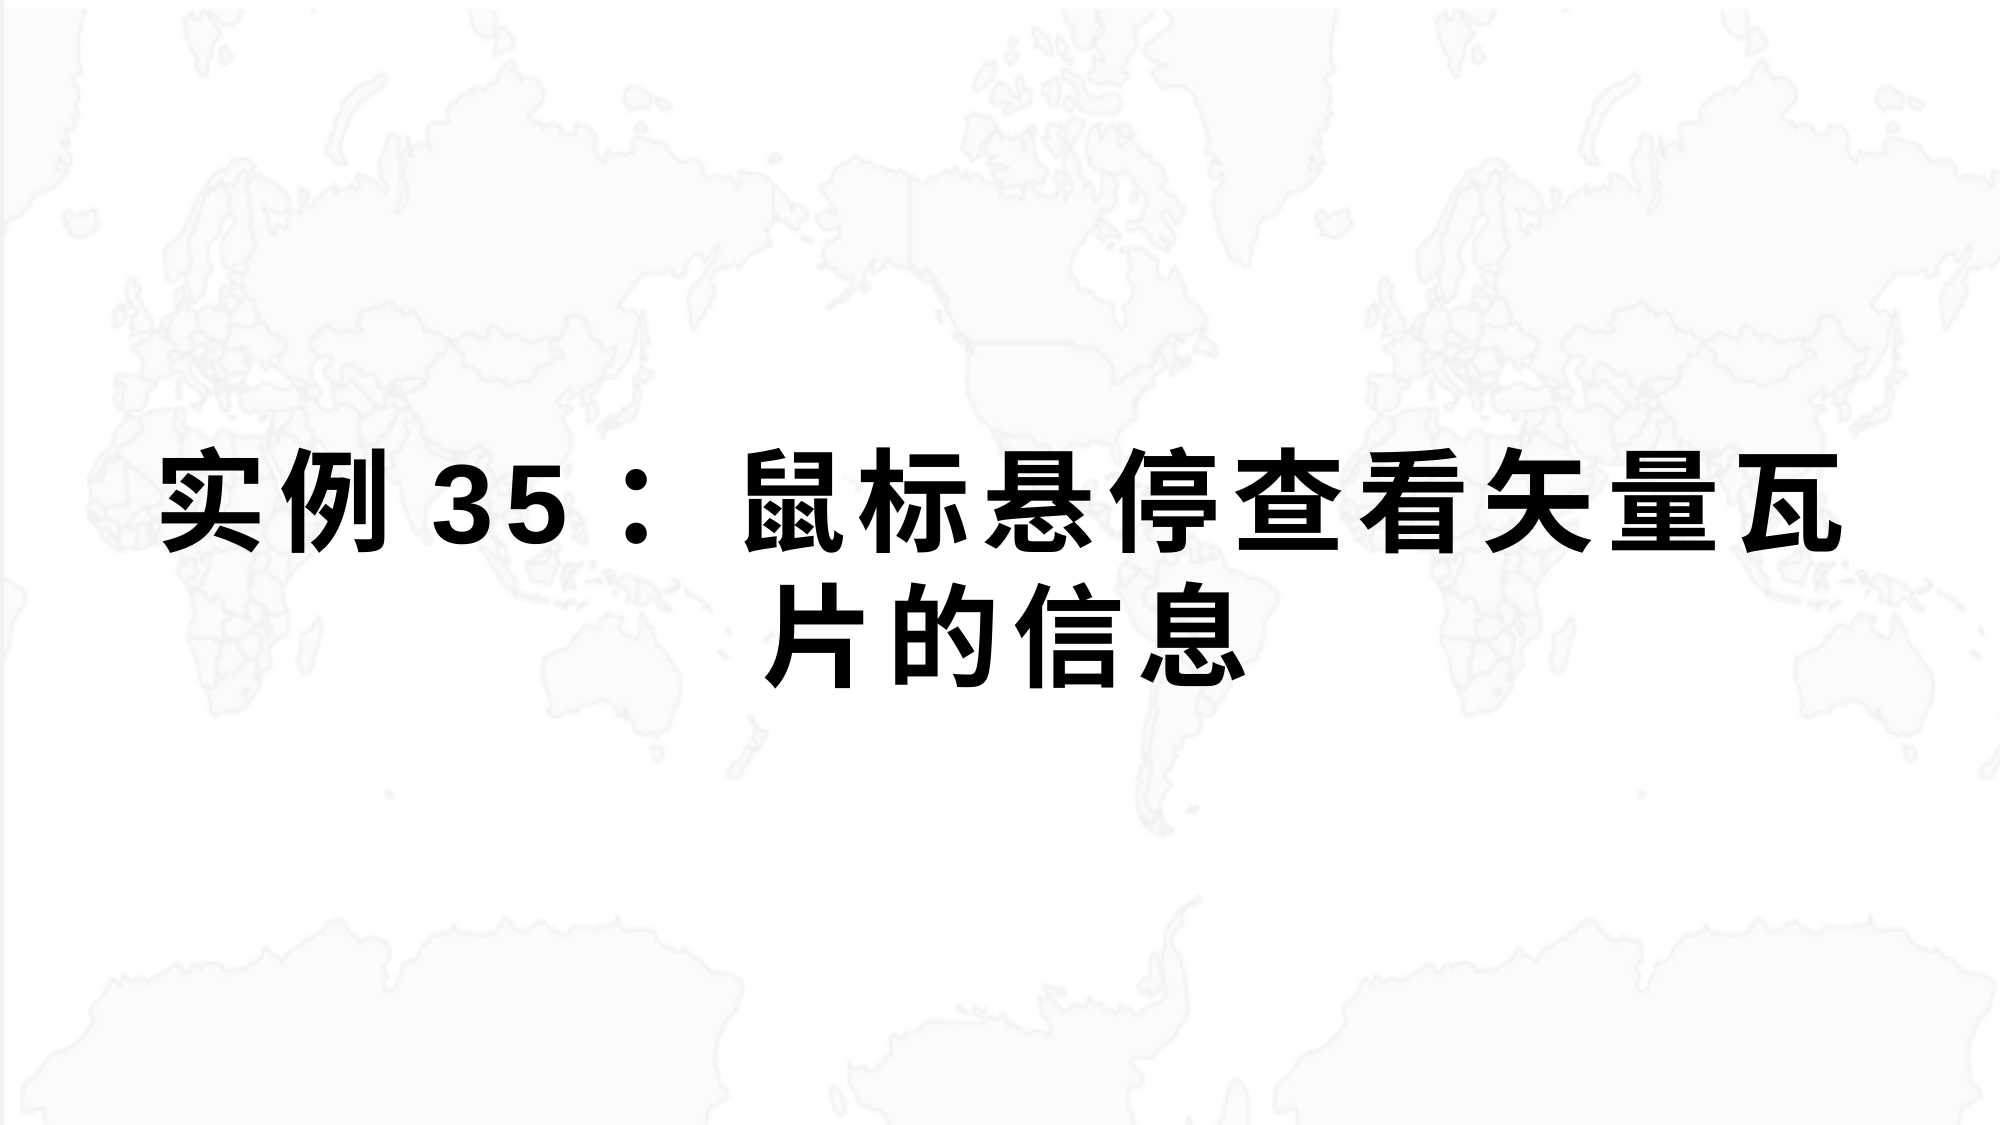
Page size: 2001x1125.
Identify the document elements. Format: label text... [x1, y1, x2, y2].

title 实例35：鼠标悬停查看矢量瓦片的信息 [109, 424, 1891, 573]
